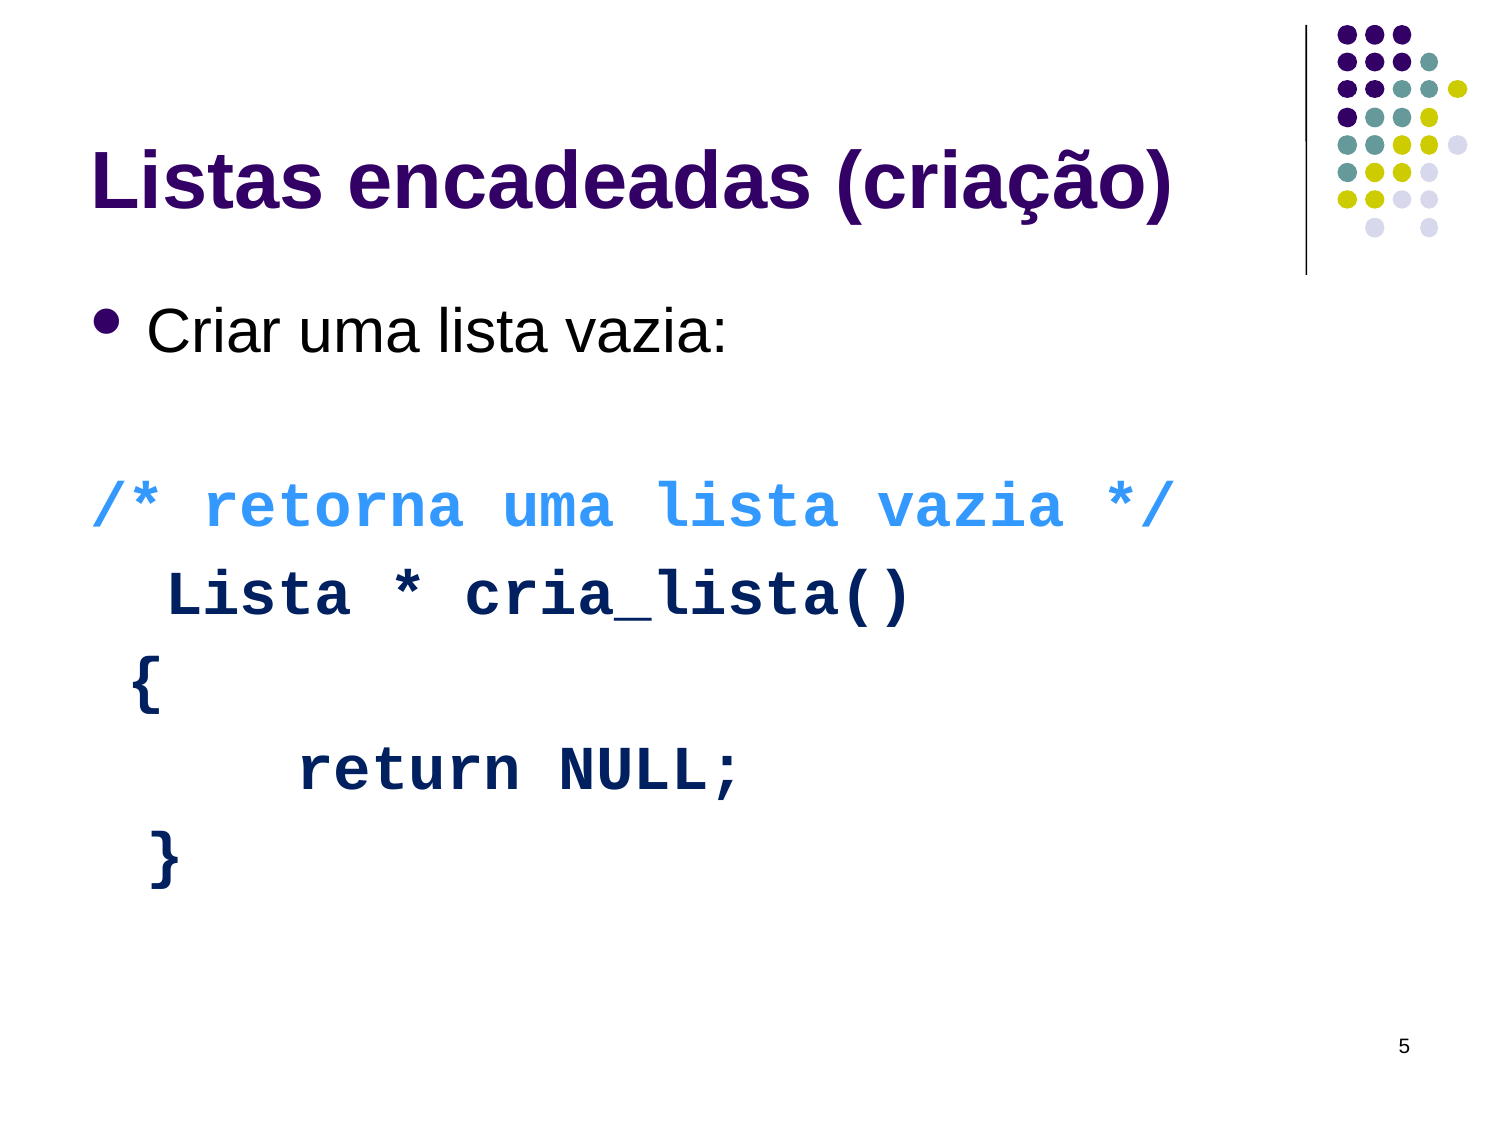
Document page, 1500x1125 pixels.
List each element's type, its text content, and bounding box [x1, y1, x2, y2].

slide_number 5 [1074, 1024, 1426, 1101]
list Criar uma lista vazia: /* retorna uma lista vazia */ Lista * cria_lista() { return NULL; } [75, 282, 1425, 1006]
title Listas encadeadas (criação) [75, 20, 1313, 233]
